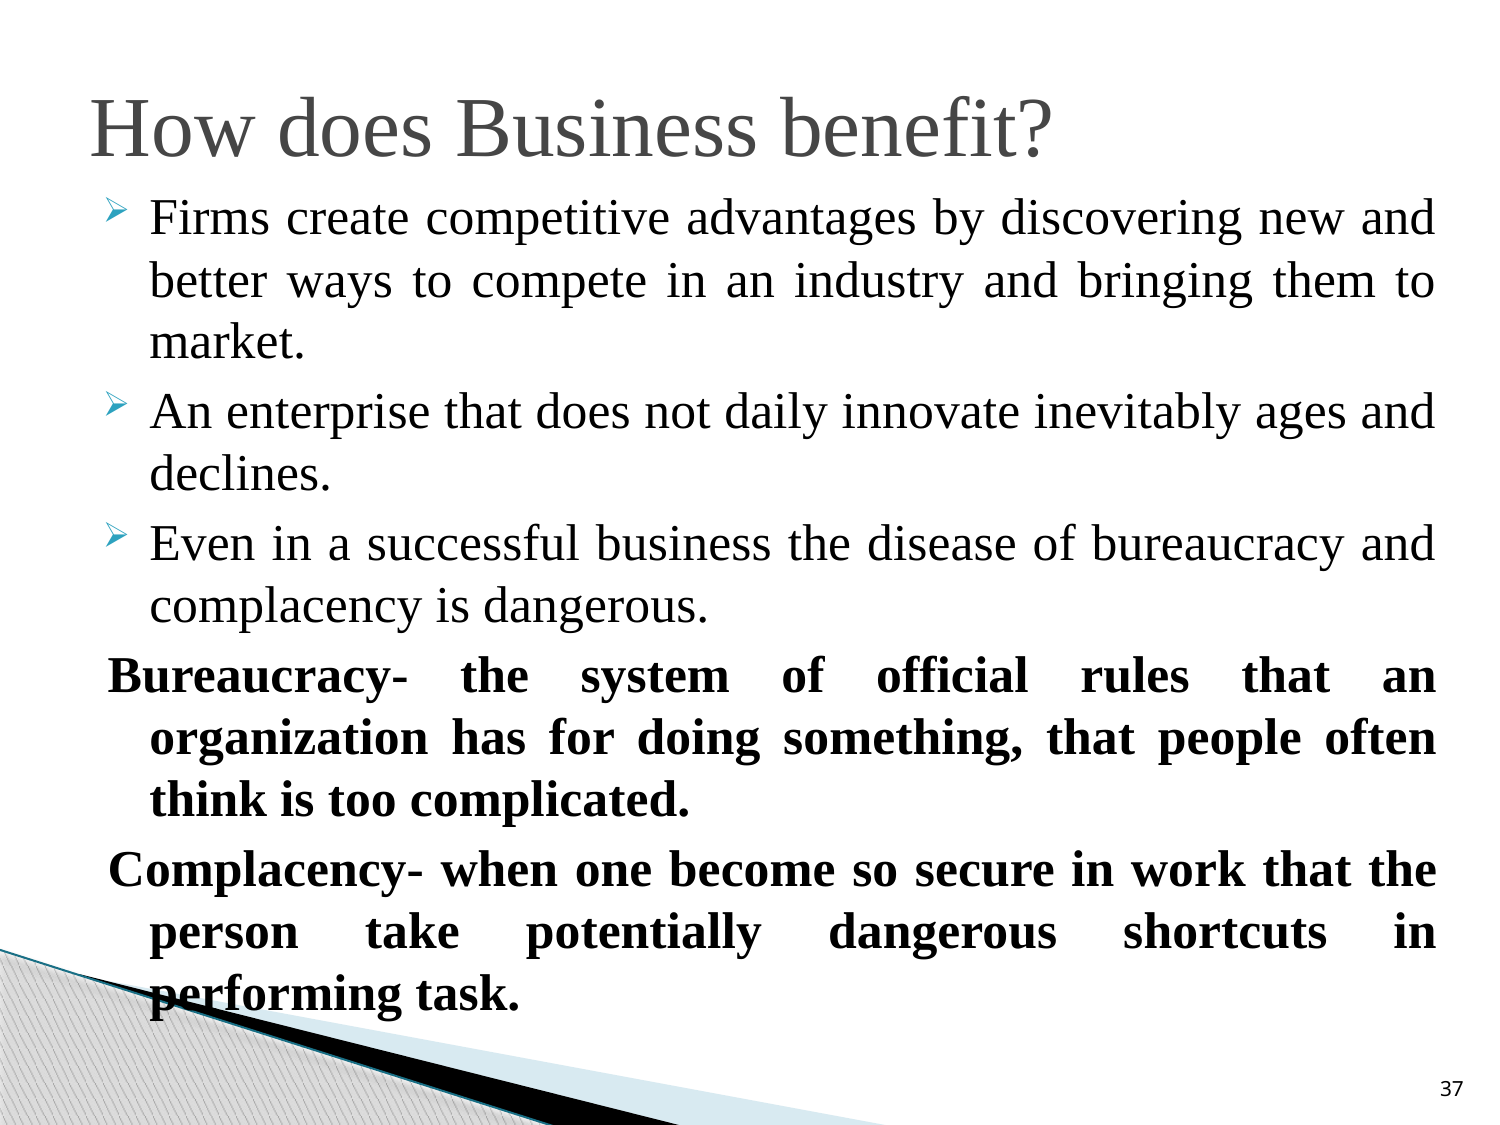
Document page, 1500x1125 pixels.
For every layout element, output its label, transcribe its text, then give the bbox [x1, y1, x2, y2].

title How does Business benefit? [75, 45, 1430, 200]
slide_number 37 [1418, 1051, 1479, 1112]
list Firms create competitive advantages by discovering new and better ways to compete in an industry and bringing them to market. An enterprise that does not daily innovate inevitably ages and declines. Even in a successful business the disease of bureaucracy and complacency is dangerous. Bureaucracy- the system of official rules that an organization has for doing something, that people often think is too complicated. Complacency- when one become so secure in work that the person take potentially dangerous shortcuts in performing task. [75, 175, 1454, 1032]
